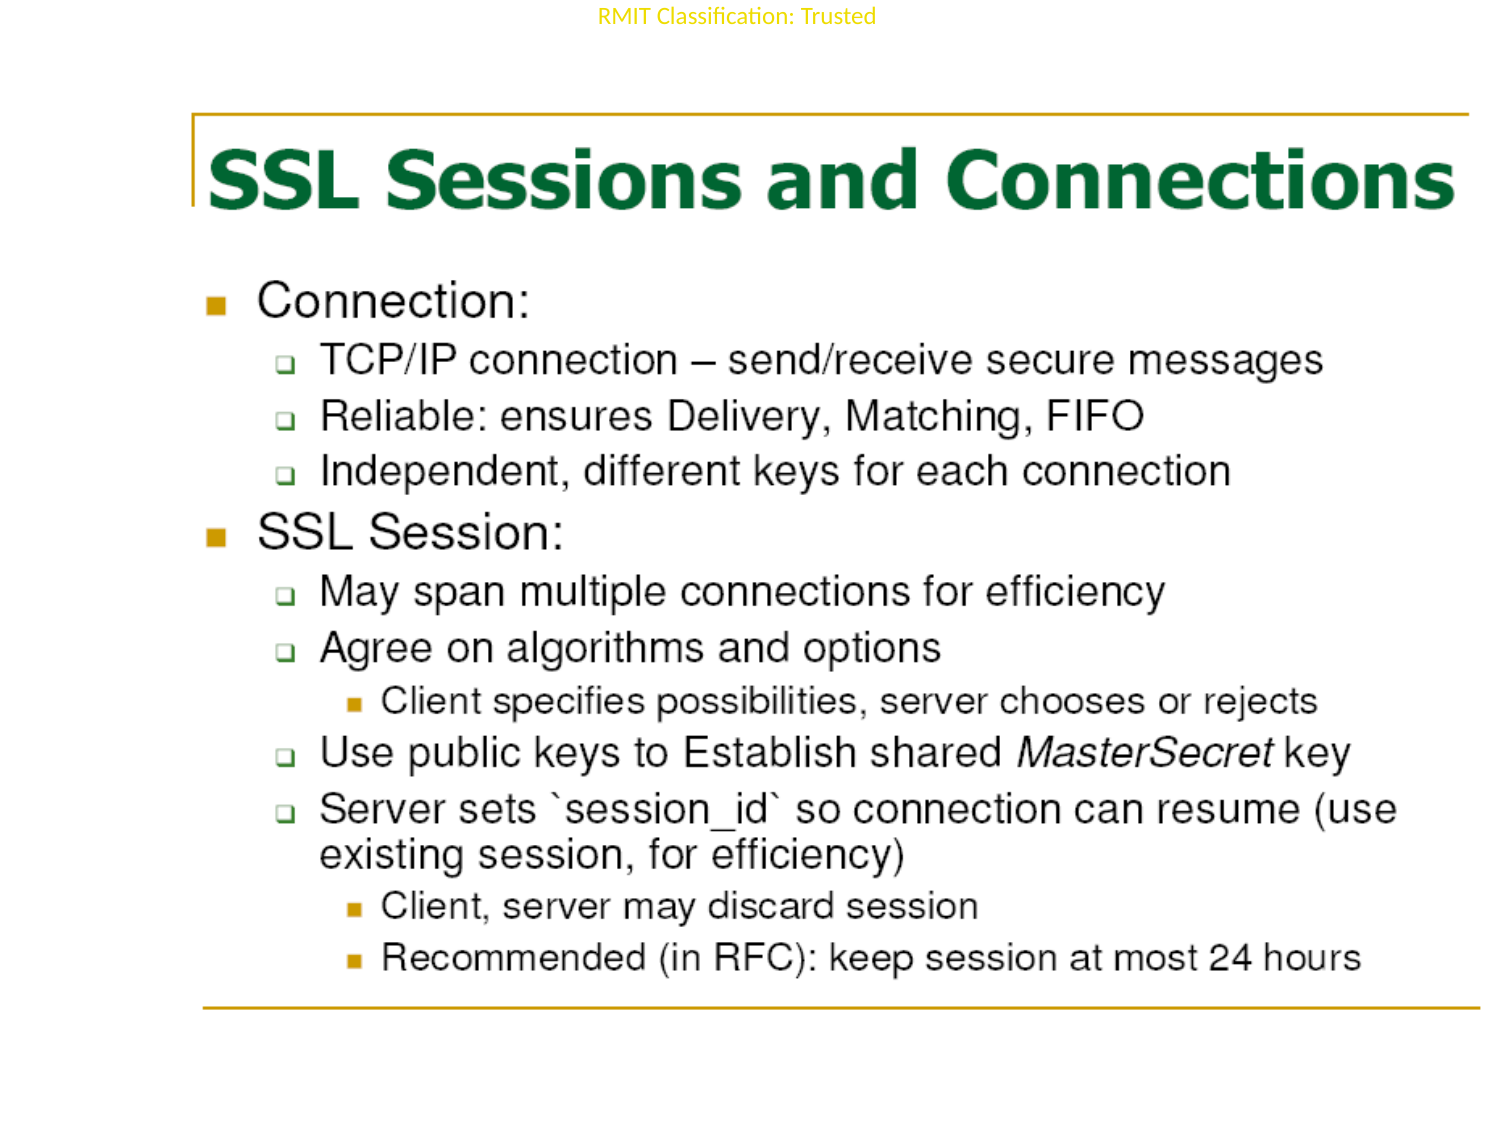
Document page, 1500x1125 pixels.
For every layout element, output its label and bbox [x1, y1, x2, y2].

picture [187, 99, 1500, 1024]
